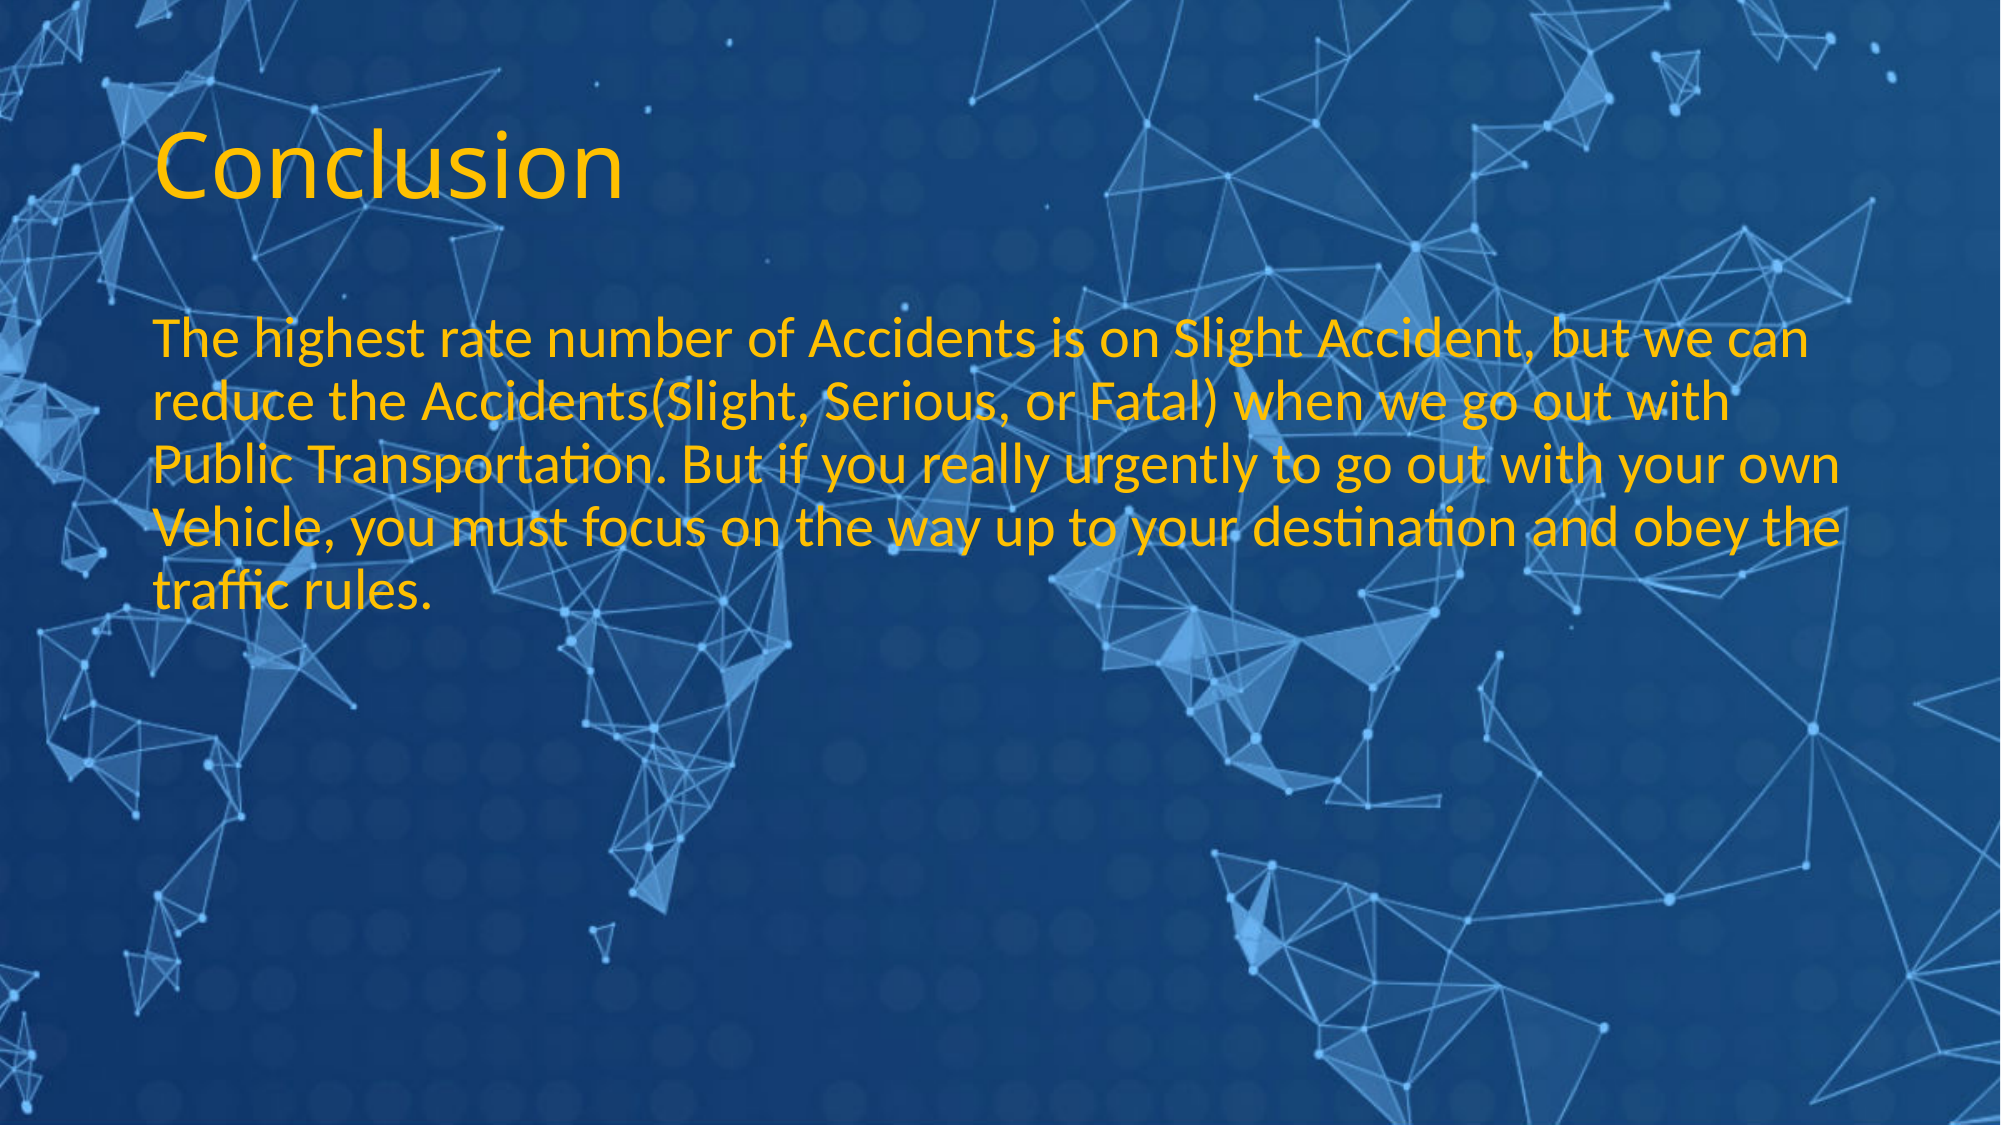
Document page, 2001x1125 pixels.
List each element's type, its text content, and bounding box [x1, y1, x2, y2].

list The highest rate number of Accidents is on Slight Accident, but we can reduce the Accidents(Slight, Serious, or Fatal) when we go out with Public Transportation. But if you really urgently to go out with your own Vehicle, you must focus on the way up to your destination and obey the traffic rules. [137, 299, 1863, 1014]
picture [0, 0, 2001, 1125]
title Conclusion [137, 59, 1863, 278]
